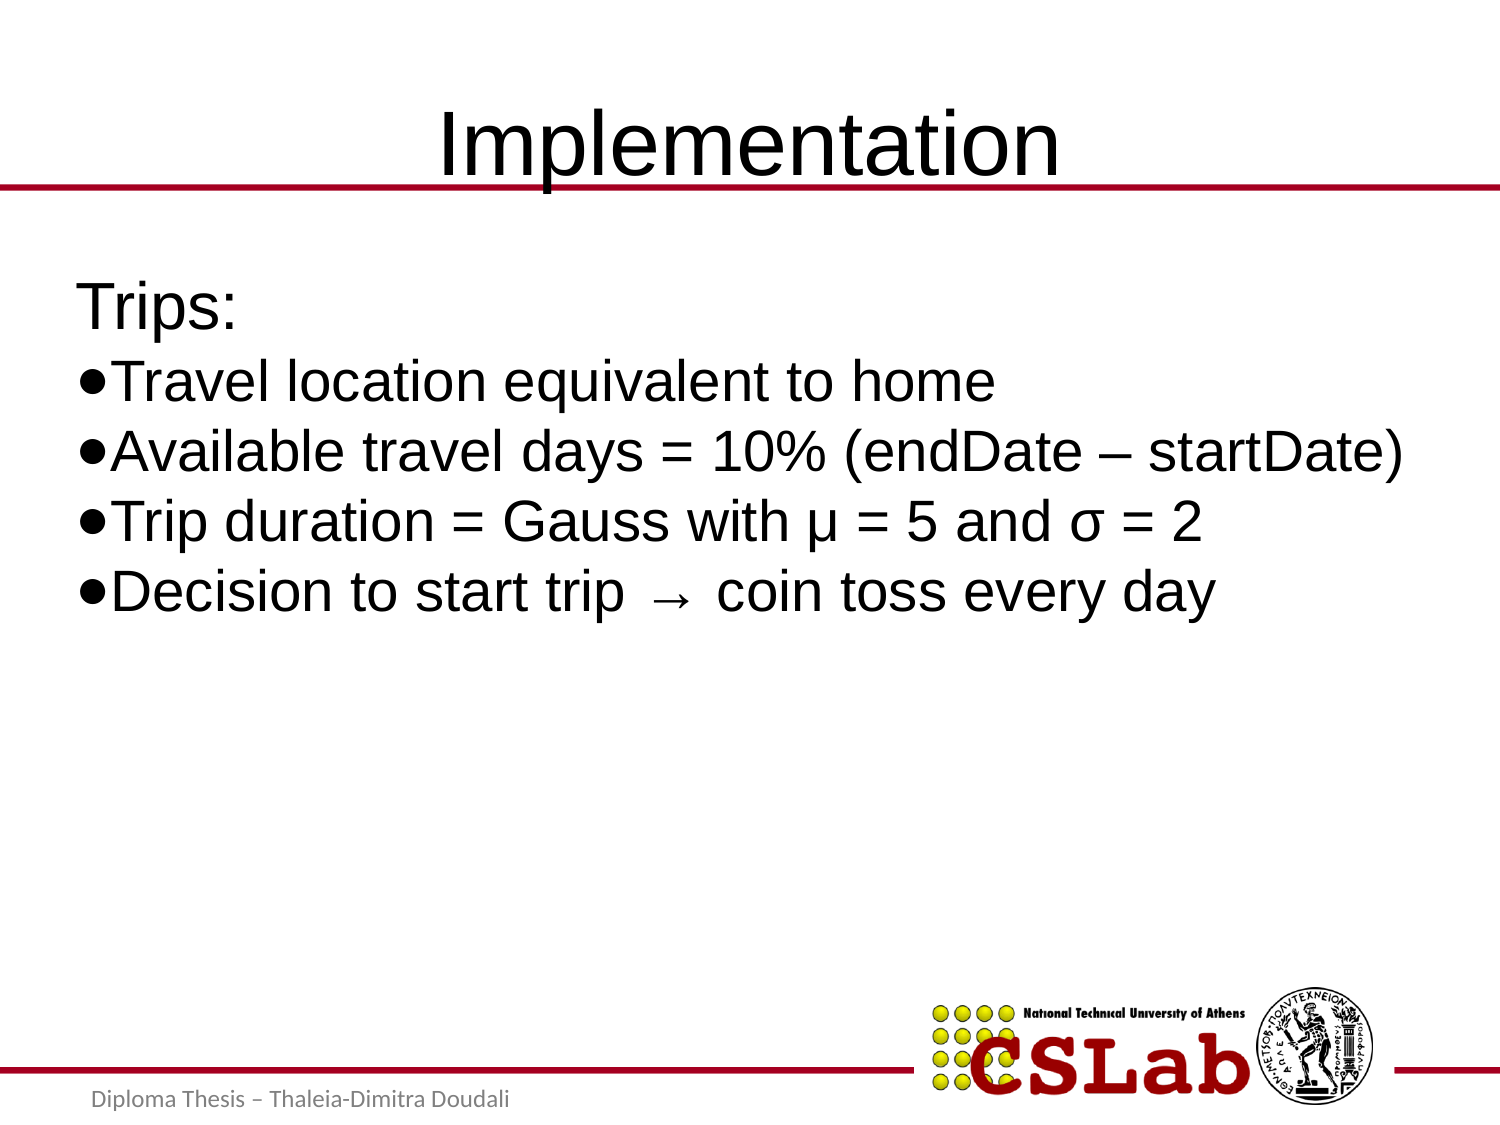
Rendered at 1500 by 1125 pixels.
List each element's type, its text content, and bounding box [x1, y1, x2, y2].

text_box Implementation [75, 44, 1425, 233]
picture [925, 987, 1373, 1105]
text_box Trips: Travel location equivalent to home Available travel days = 10% (endDate – startDate) Trip duration = Gauss with μ = 5 and σ = 2 Decision to start trip → coin toss every day [74, 263, 1425, 916]
